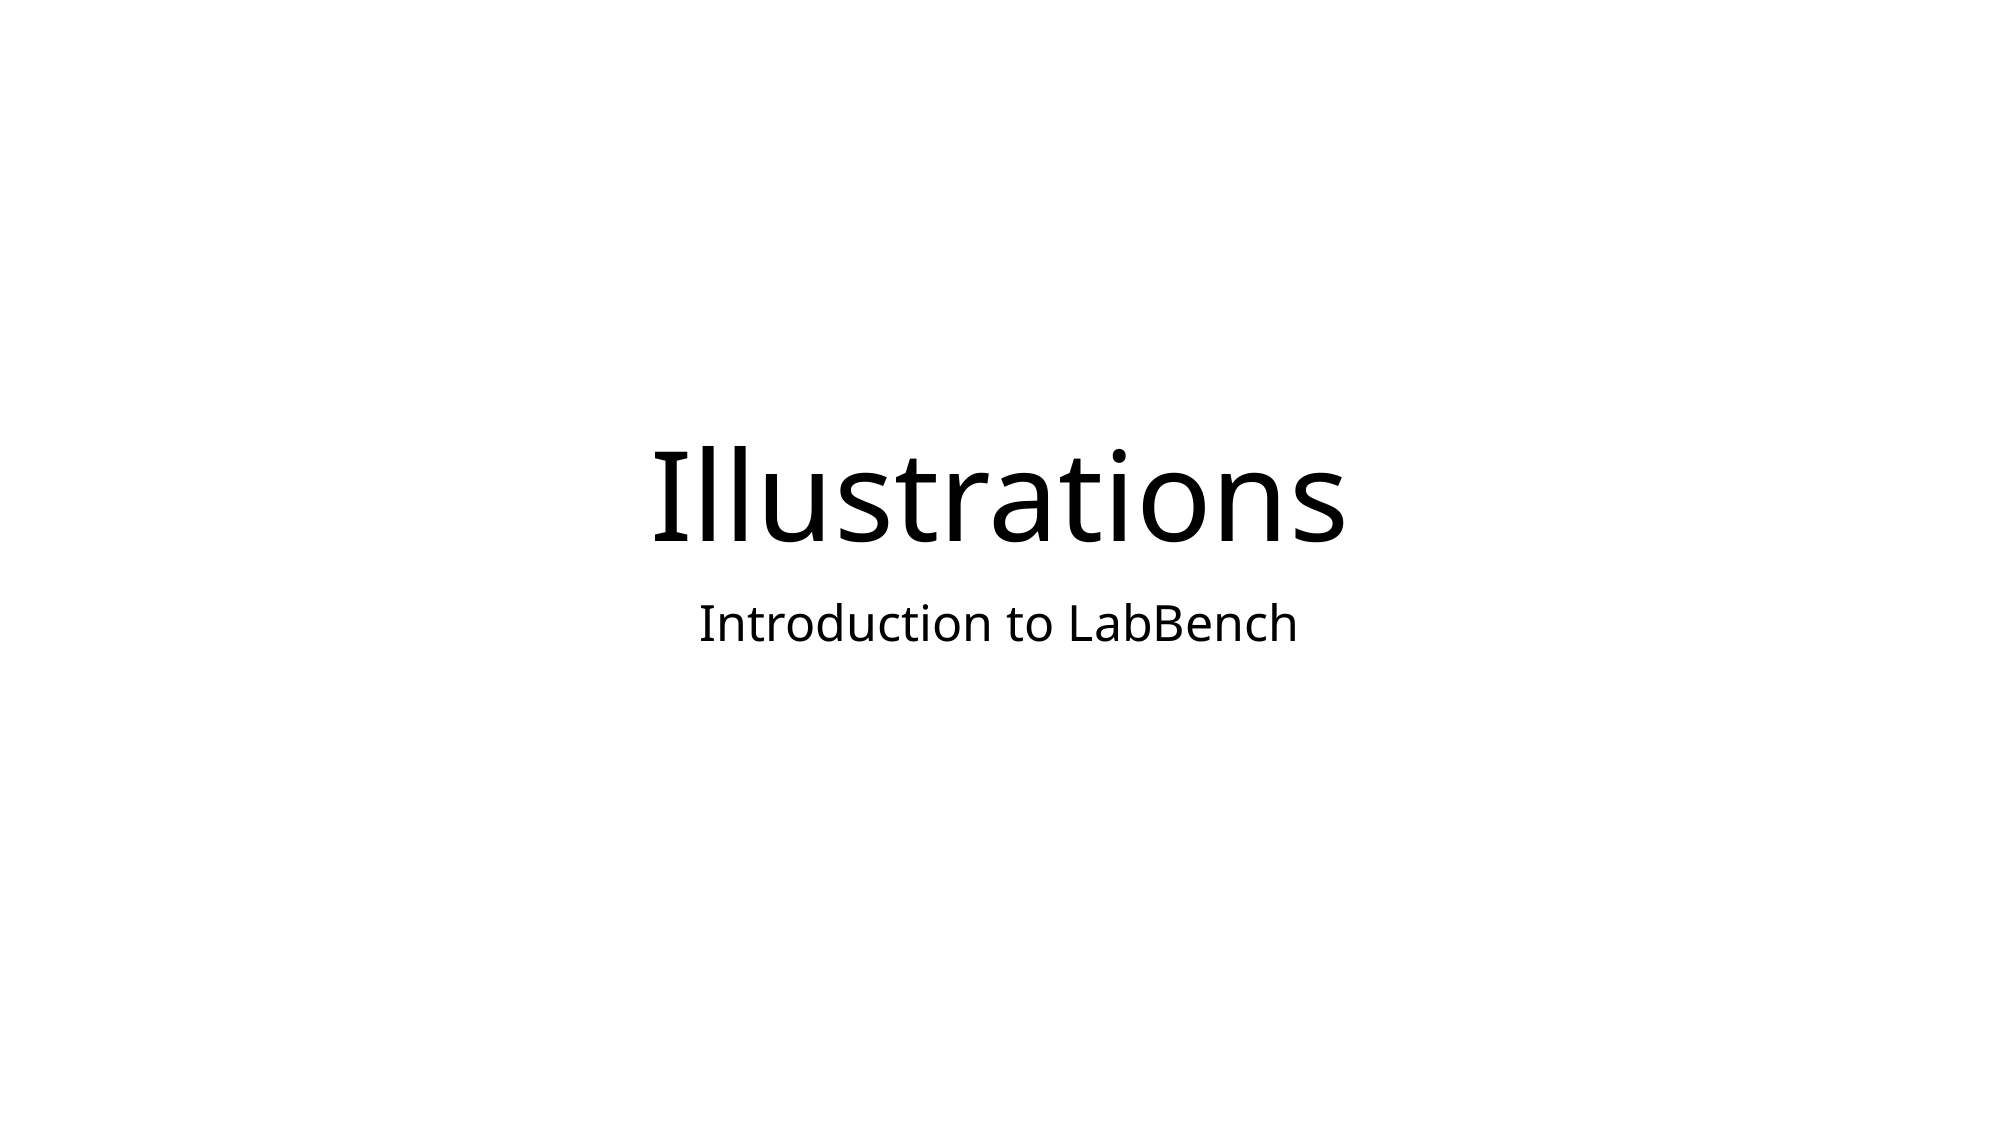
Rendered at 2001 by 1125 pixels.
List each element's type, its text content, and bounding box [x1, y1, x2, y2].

title Illustrations [249, 184, 1750, 576]
subtitle Introduction to LabBench [249, 590, 1750, 863]
